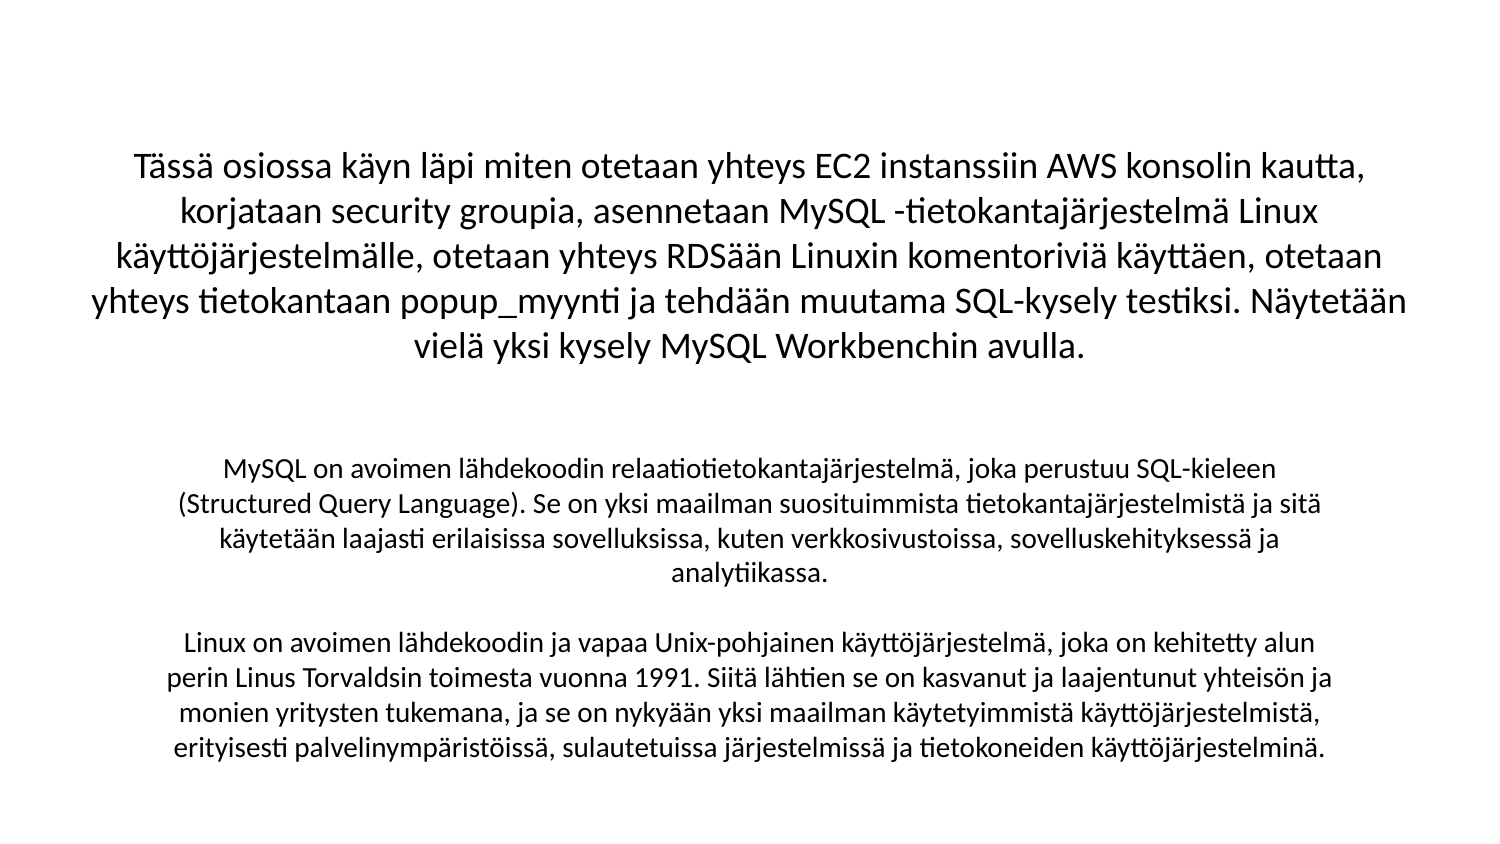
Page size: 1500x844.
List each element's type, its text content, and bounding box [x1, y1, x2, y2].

text_box MySQL on avoimen lähdekoodin relaatiotietokantajärjestelmä, joka perustuu SQL-kieleen (Structured Query Language). Se on yksi maailman suosituimmista tietokantajärjestelmistä ja sitä käytetään laajasti erilaisissa sovelluksissa, kuten verkkosivustoissa, sovelluskehityksessä ja analytiikassa. Linux on avoimen lähdekoodin ja vapaa Unix-pohjainen käyttöjärjestelmä, joka on kehitetty alun perin Linus Torvaldsin toimesta vuonna 1991. Siitä lähtien se on kasvanut ja laajentunut yhteisön ja monien yritysten tukemana, ja se on nykyään yksi maailman käytetyimmistä käyttöjärjestelmistä, erityisesti palvelinympäristöissä, sulautetuissa järjestelmissä ja tietokoneiden käyttöjärjestelminä. [146, 433, 1354, 779]
text_box Tässä osiossa käyn läpi miten otetaan yhteys EC2 instanssiin AWS konsolin kautta, korjataan security groupia, asennetaan MySQL -tietokantajärjestelmä Linux käyttöjärjestelmälle, otetaan yhteys RDSään Linuxin komentoriviä käyttäen, otetaan yhteys tietokantaan popup_myynti ja tehdään muutama SQL-kysely testiksi. Näytetään vielä yksi kysely MySQL Workbenchin avulla. [75, 126, 1424, 381]
